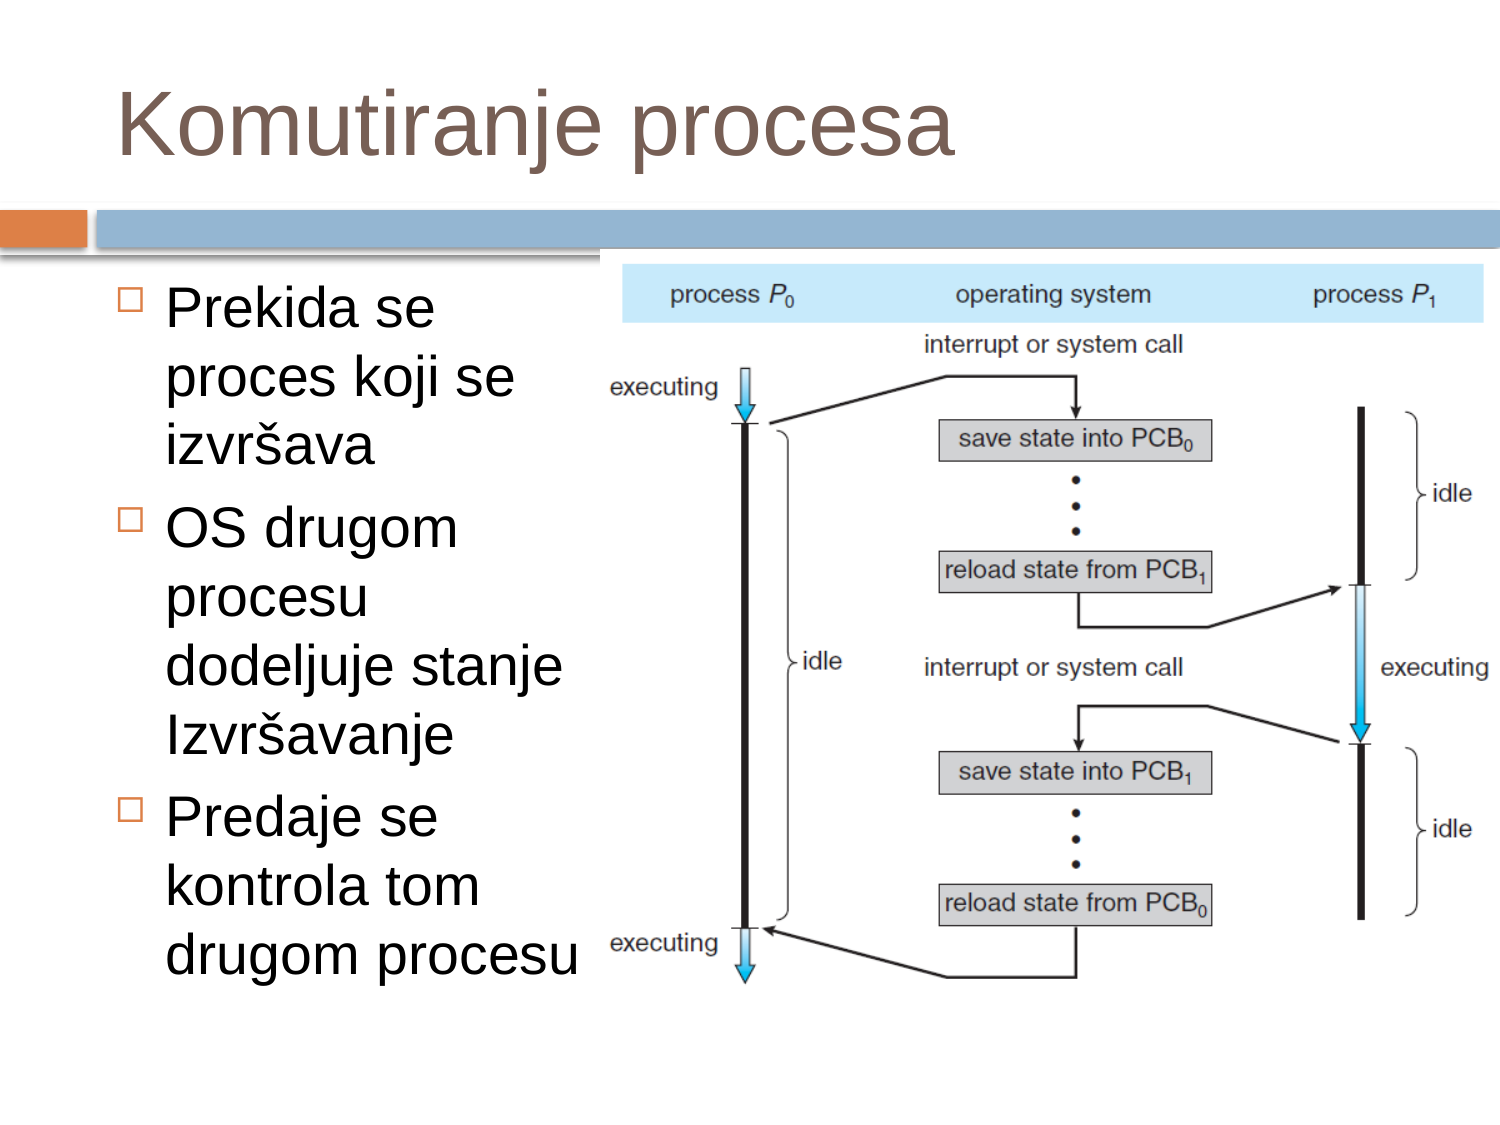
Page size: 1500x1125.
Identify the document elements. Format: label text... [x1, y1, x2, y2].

list Prekida se proces koji se izvršava OS drugom procesu dodeljuje stanje Izvršavanje Predaje se kontrola tom drugom procesu [100, 262, 600, 1000]
title Komutiranje procesa [100, 37, 1438, 200]
picture [599, 249, 1500, 989]
